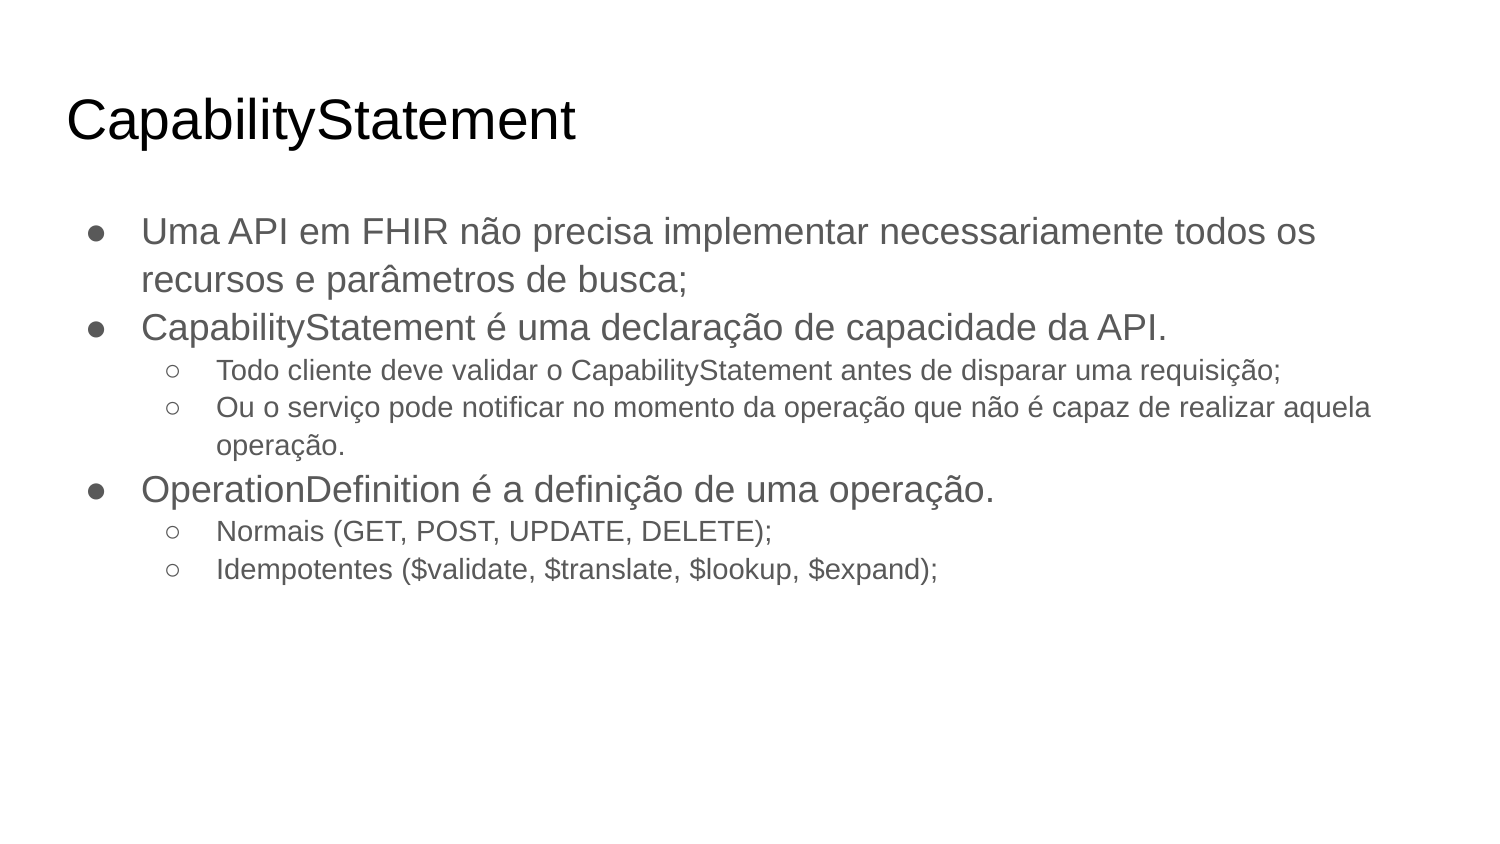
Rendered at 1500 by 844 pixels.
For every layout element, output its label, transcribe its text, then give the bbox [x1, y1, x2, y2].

list Uma API em FHIR não precisa implementar necessariamente todos os recursos e parâmetros de busca; CapabilityStatement é uma declaração de capacidade da API. Todo cliente deve validar o CapabilityStatement antes de disparar uma requisição; Ou o serviço pode notificar no momento da operação que não é capaz de realizar aquela operação. OperationDefinition é a definição de uma operação. Normais (GET, POST, UPDATE, DELETE); Idempotentes ($validate, $translate, $lookup, $expand); [51, 189, 1449, 750]
title CapabilityStatement [51, 72, 1449, 167]
